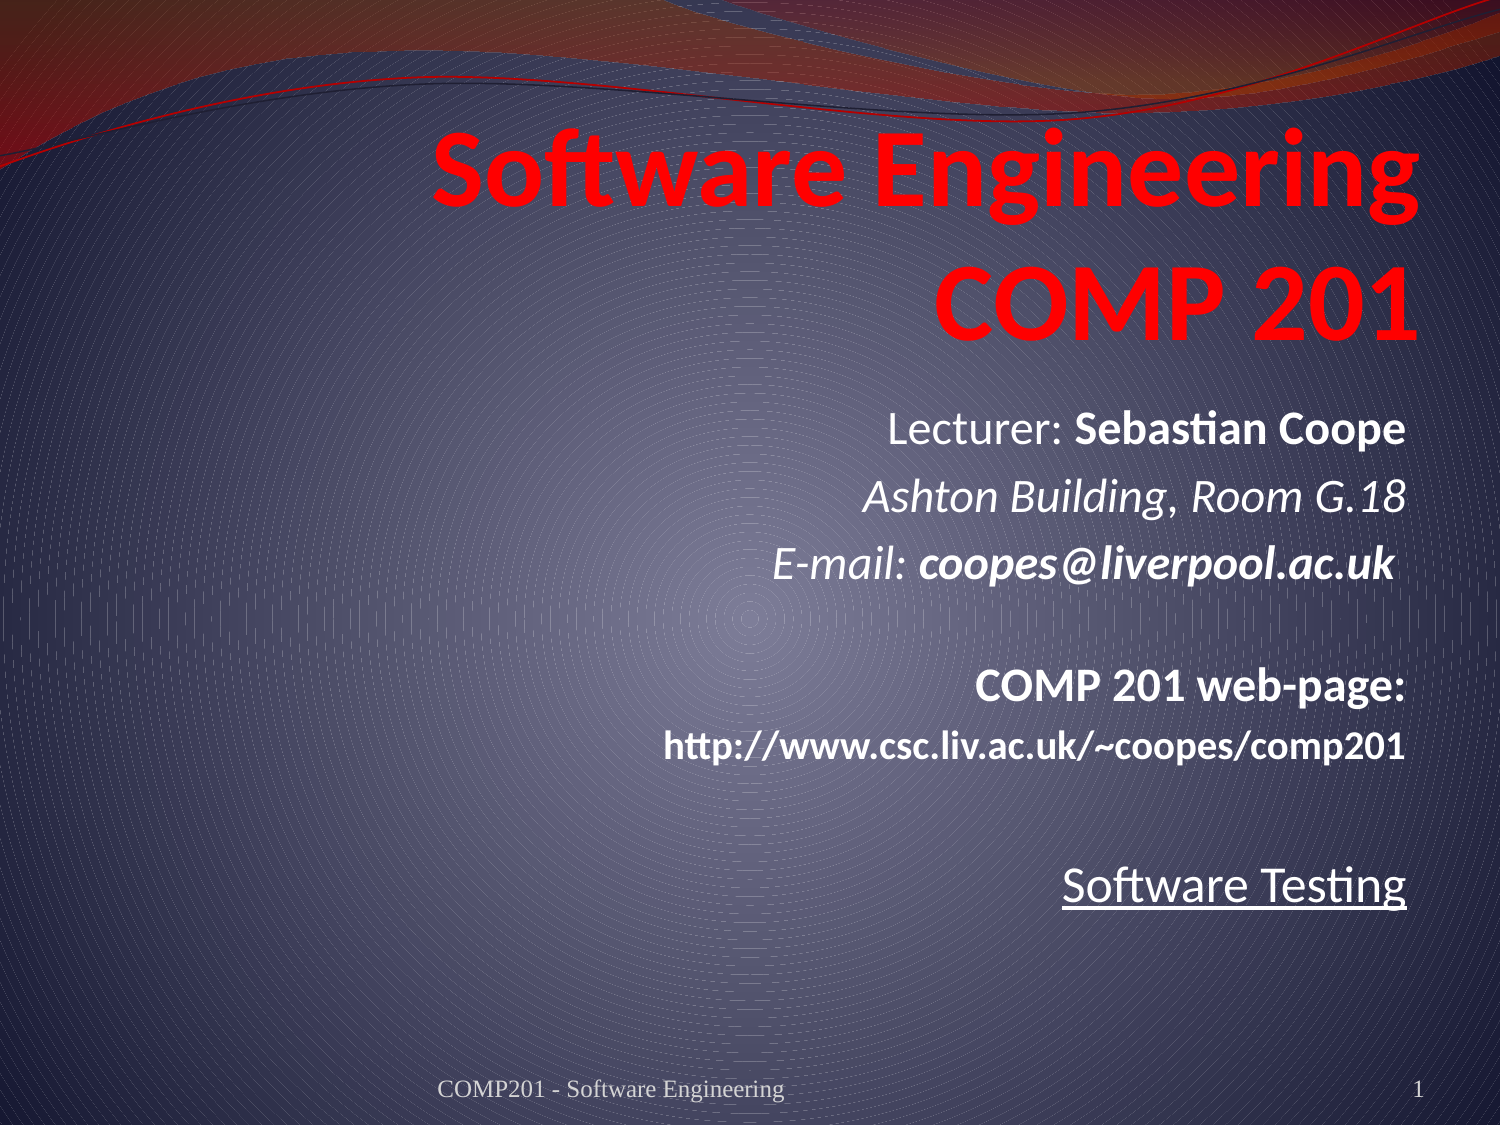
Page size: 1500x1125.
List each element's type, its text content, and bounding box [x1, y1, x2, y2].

footer COMP201 - Software Engineering [437, 1042, 988, 1103]
title Software Engineering COMP 201 [150, 93, 1425, 364]
subtitle Lecturer: Sebastian Coope Ashton Building, Room G.18 E-mail: coopes@liverpool.ac.uk COMP 201 web-page: http://www.csc.liv.ac.uk/~coopes/comp201 Software Testing [116, 389, 1417, 925]
slide_number 1 [1299, 1042, 1425, 1103]
